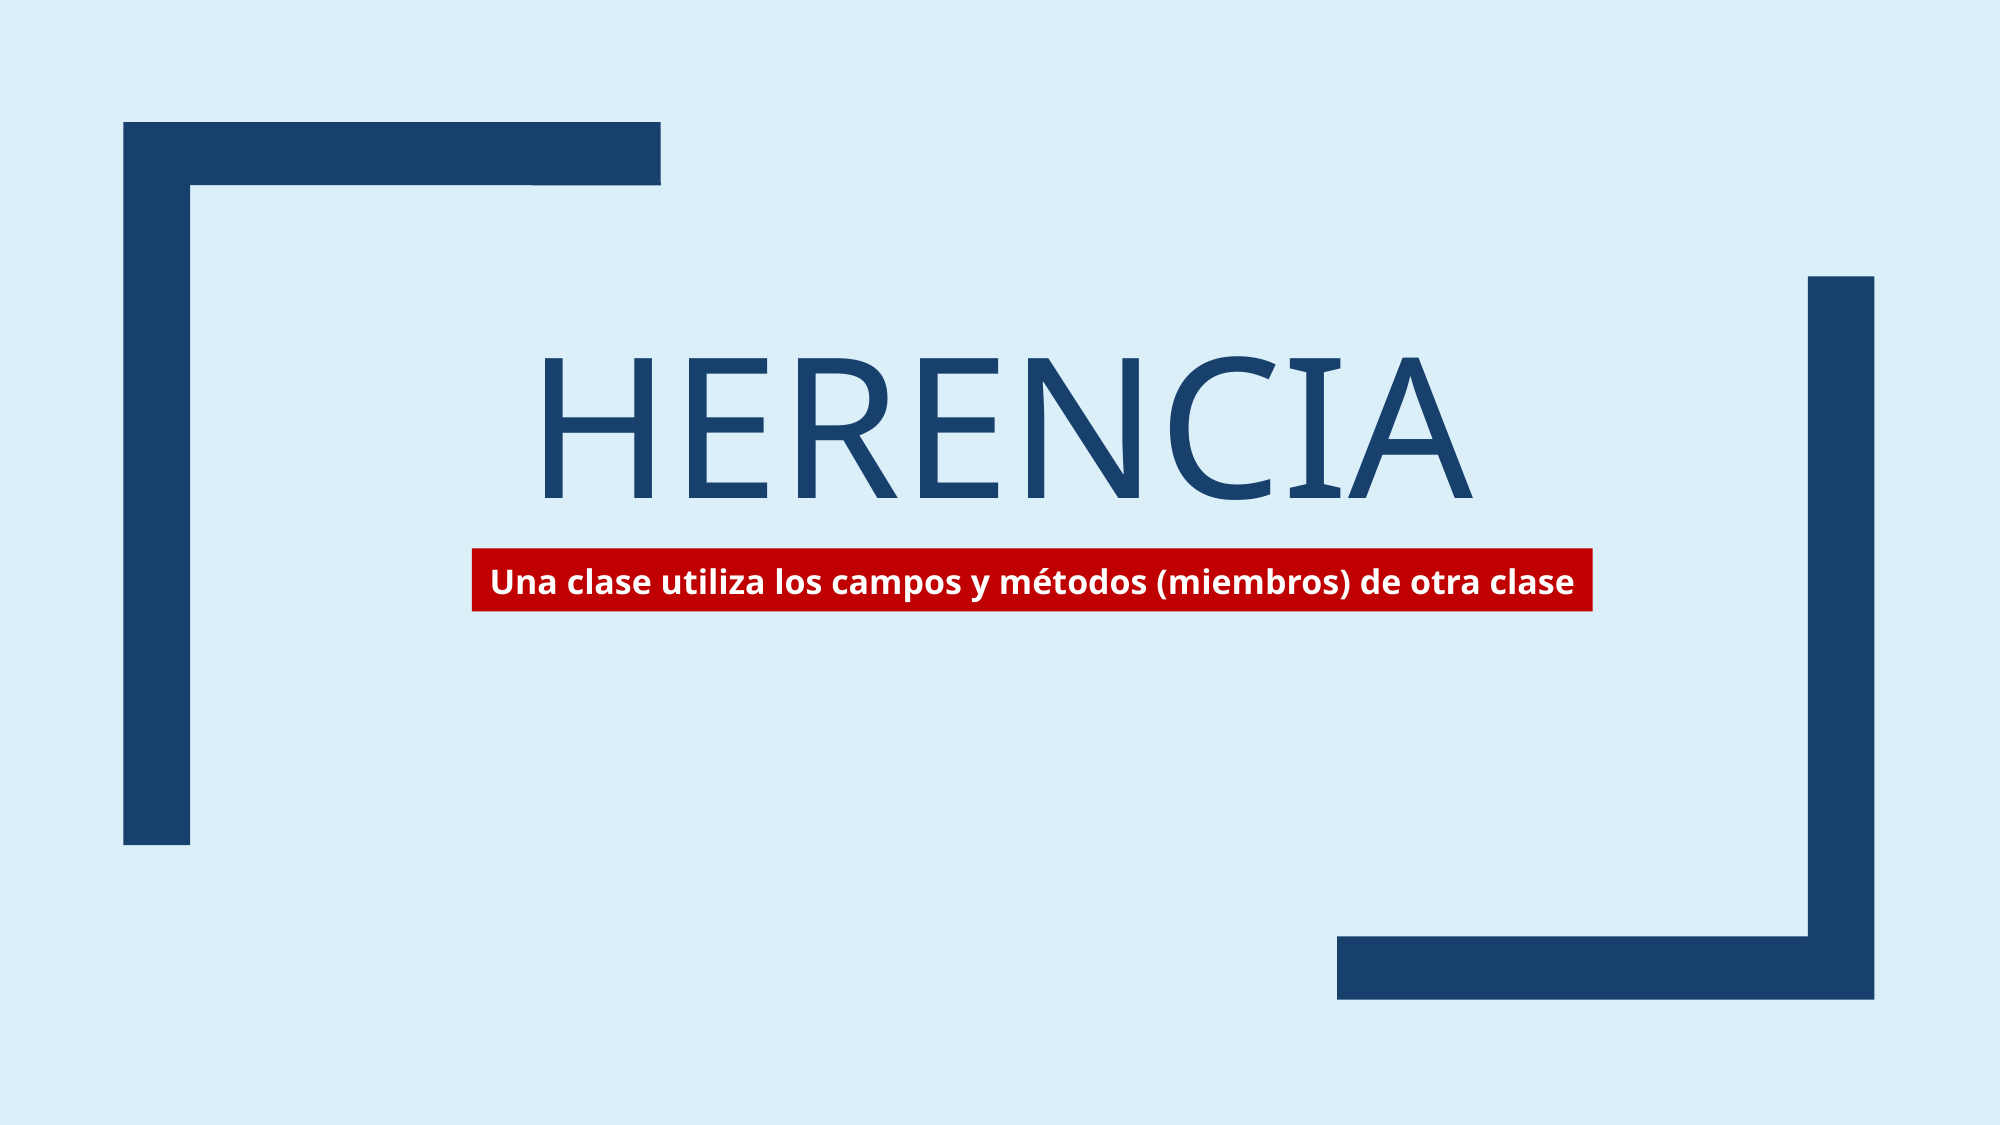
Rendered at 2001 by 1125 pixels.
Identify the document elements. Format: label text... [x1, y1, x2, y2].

title HERENCIA [314, 204, 1686, 549]
subtitle Una clase utiliza los campos y métodos (miembros) de otra clase [471, 548, 1593, 612]
